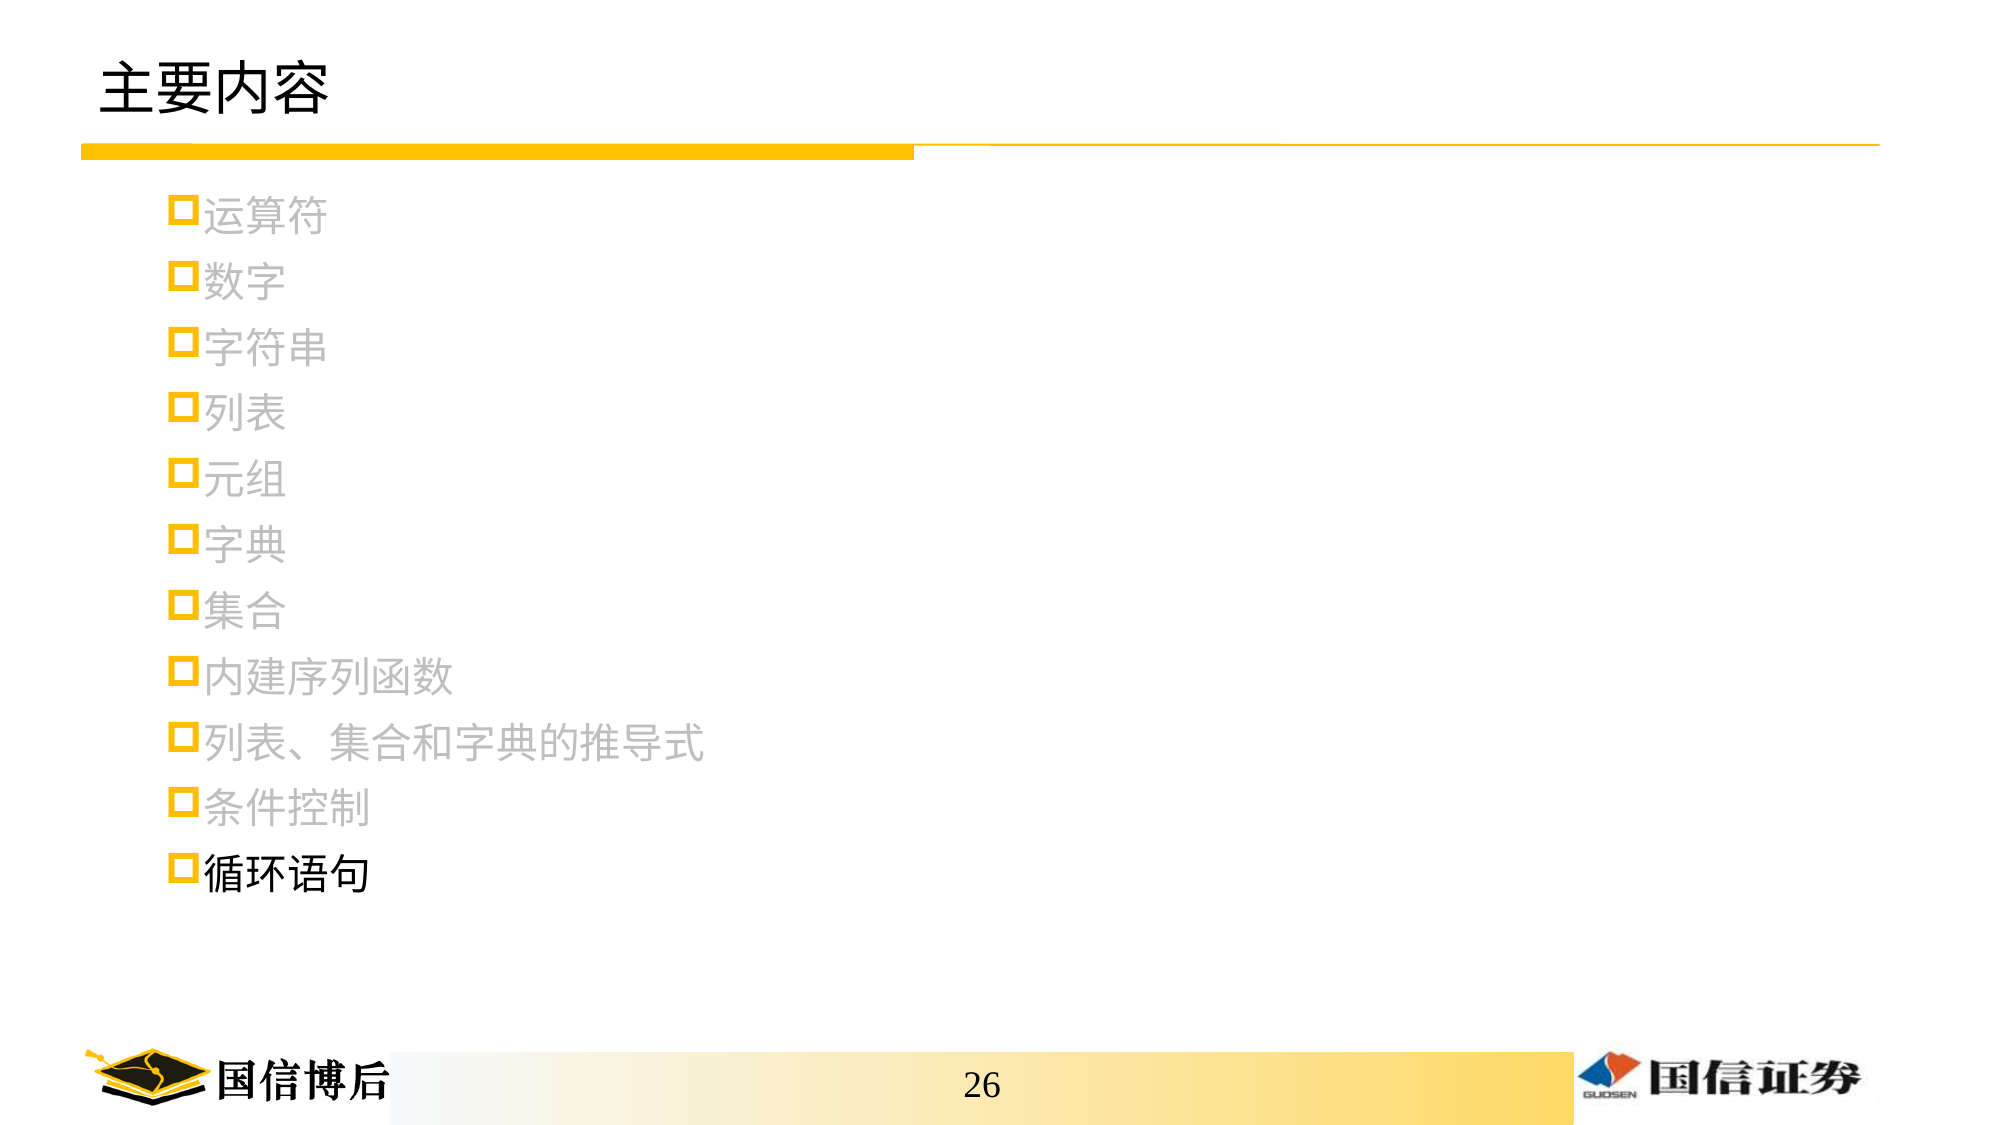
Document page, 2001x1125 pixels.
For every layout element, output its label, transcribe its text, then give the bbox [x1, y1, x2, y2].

picture [1573, 1039, 1880, 1120]
list 运算符 数字 字符串 列表 元组 字典 集合 内建序列函数 列表、集合和字典的推导式 条件控制 循环语句 [150, 187, 1163, 988]
slide_number 25 [390, 1052, 1574, 1125]
picture [82, 1043, 394, 1109]
title 主要内容 [82, 55, 1296, 127]
